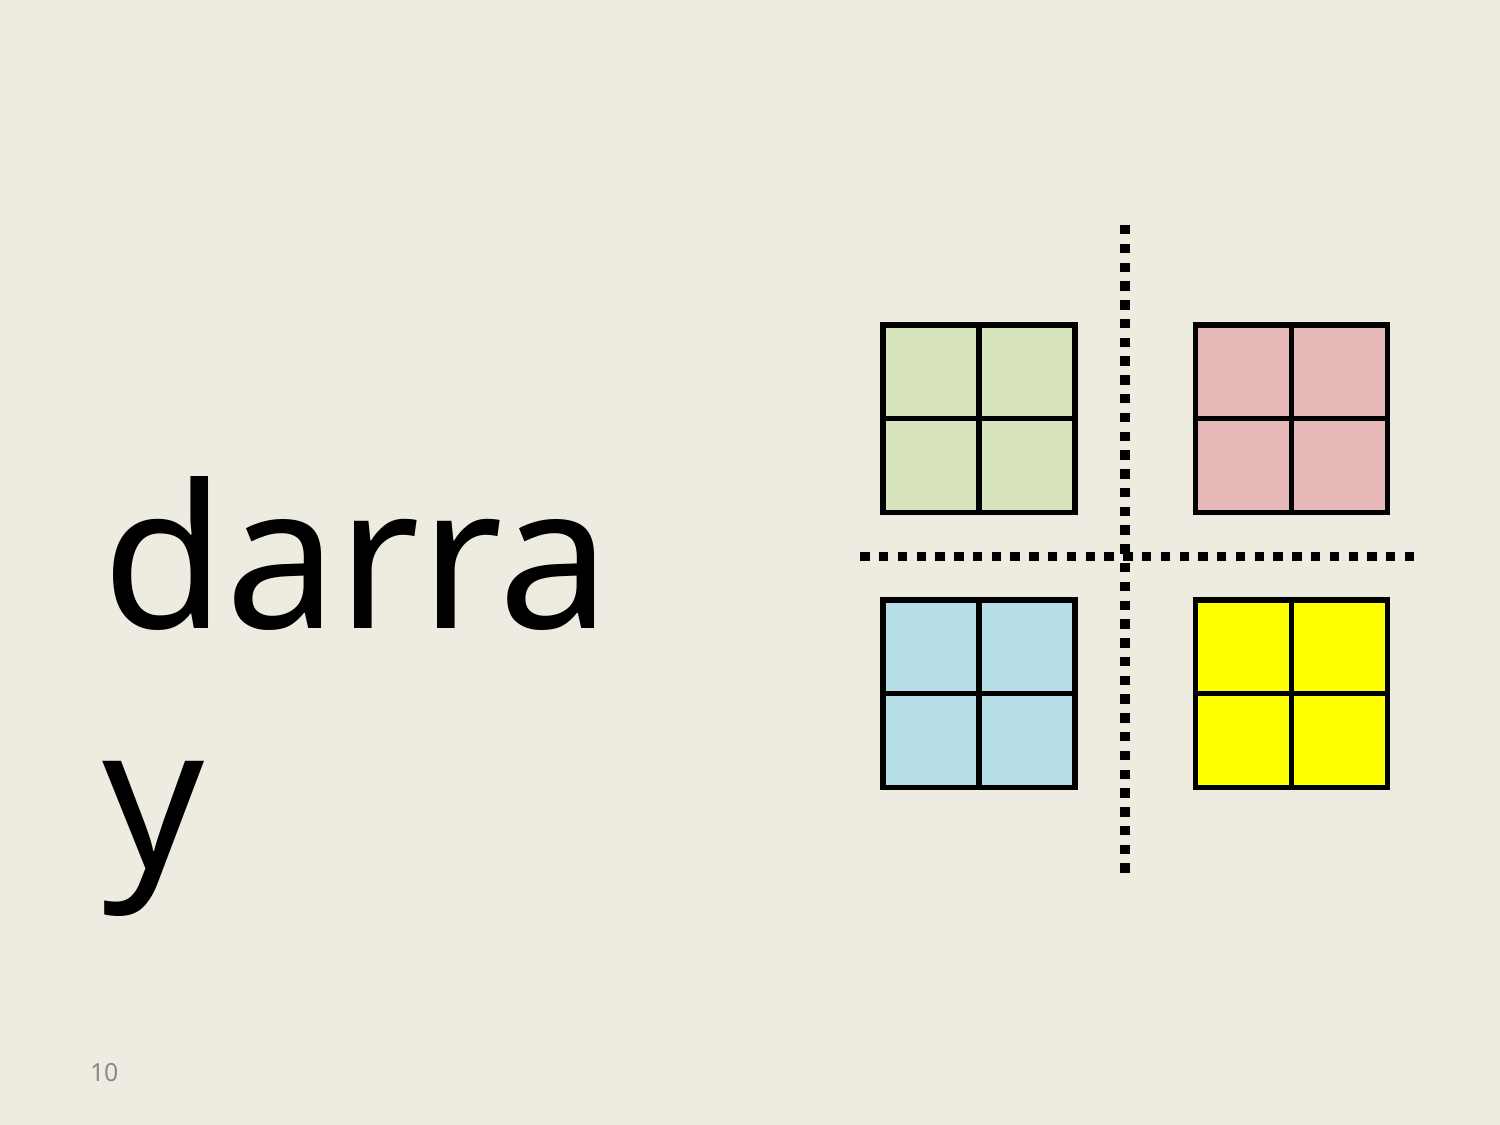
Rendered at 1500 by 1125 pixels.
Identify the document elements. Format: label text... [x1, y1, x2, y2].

text_box darray [87, 421, 650, 916]
table_cell [1294, 696, 1385, 785]
slide_number 10 [75, 1043, 425, 1104]
table_cell [886, 421, 976, 510]
table_cell [982, 421, 1072, 510]
table_cell [886, 696, 976, 785]
table_header [886, 603, 976, 691]
table_header [1198, 328, 1289, 416]
table_cell [1198, 696, 1289, 785]
table_cell [982, 696, 1072, 785]
table_cell [1198, 421, 1289, 510]
table_header [1294, 603, 1385, 691]
table_cell [1294, 421, 1385, 510]
table_header [886, 328, 976, 416]
table_header [1198, 603, 1289, 691]
table_header [1294, 328, 1385, 416]
table_header [982, 328, 1072, 416]
table_header [982, 603, 1072, 691]
